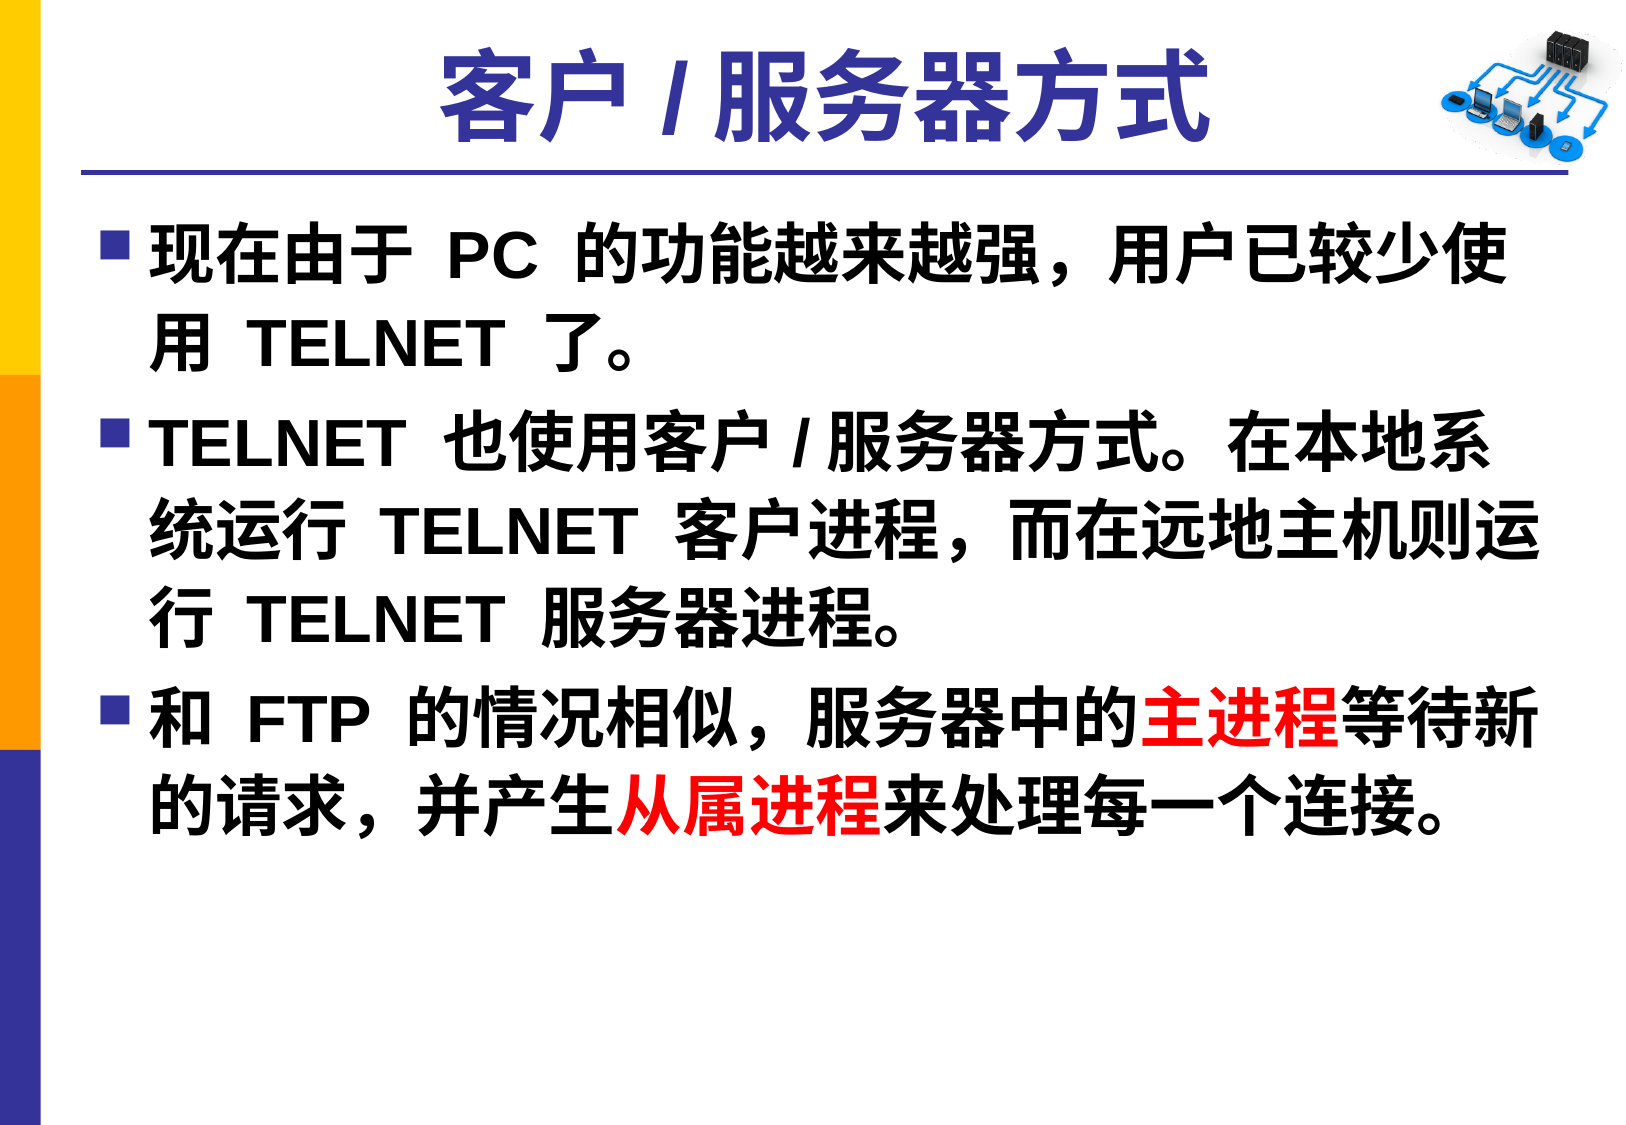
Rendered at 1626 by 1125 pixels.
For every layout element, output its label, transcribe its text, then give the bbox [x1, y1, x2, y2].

title 客户/服务器方式 [81, 30, 1569, 161]
picture [1438, 30, 1624, 165]
list 现在由于 PC 的功能越来越强，用户已较少使用 TELNET 了。 TELNET 也使用客户/服务器方式。在本地系统运行 TELNET 客户进程，而在远地主机则运行 TELNET 服务器进程。 和 FTP 的情况相似，服务器中的主进程等待新的请求，并产生从属进程来处理每一个连接。 [81, 196, 1569, 1006]
